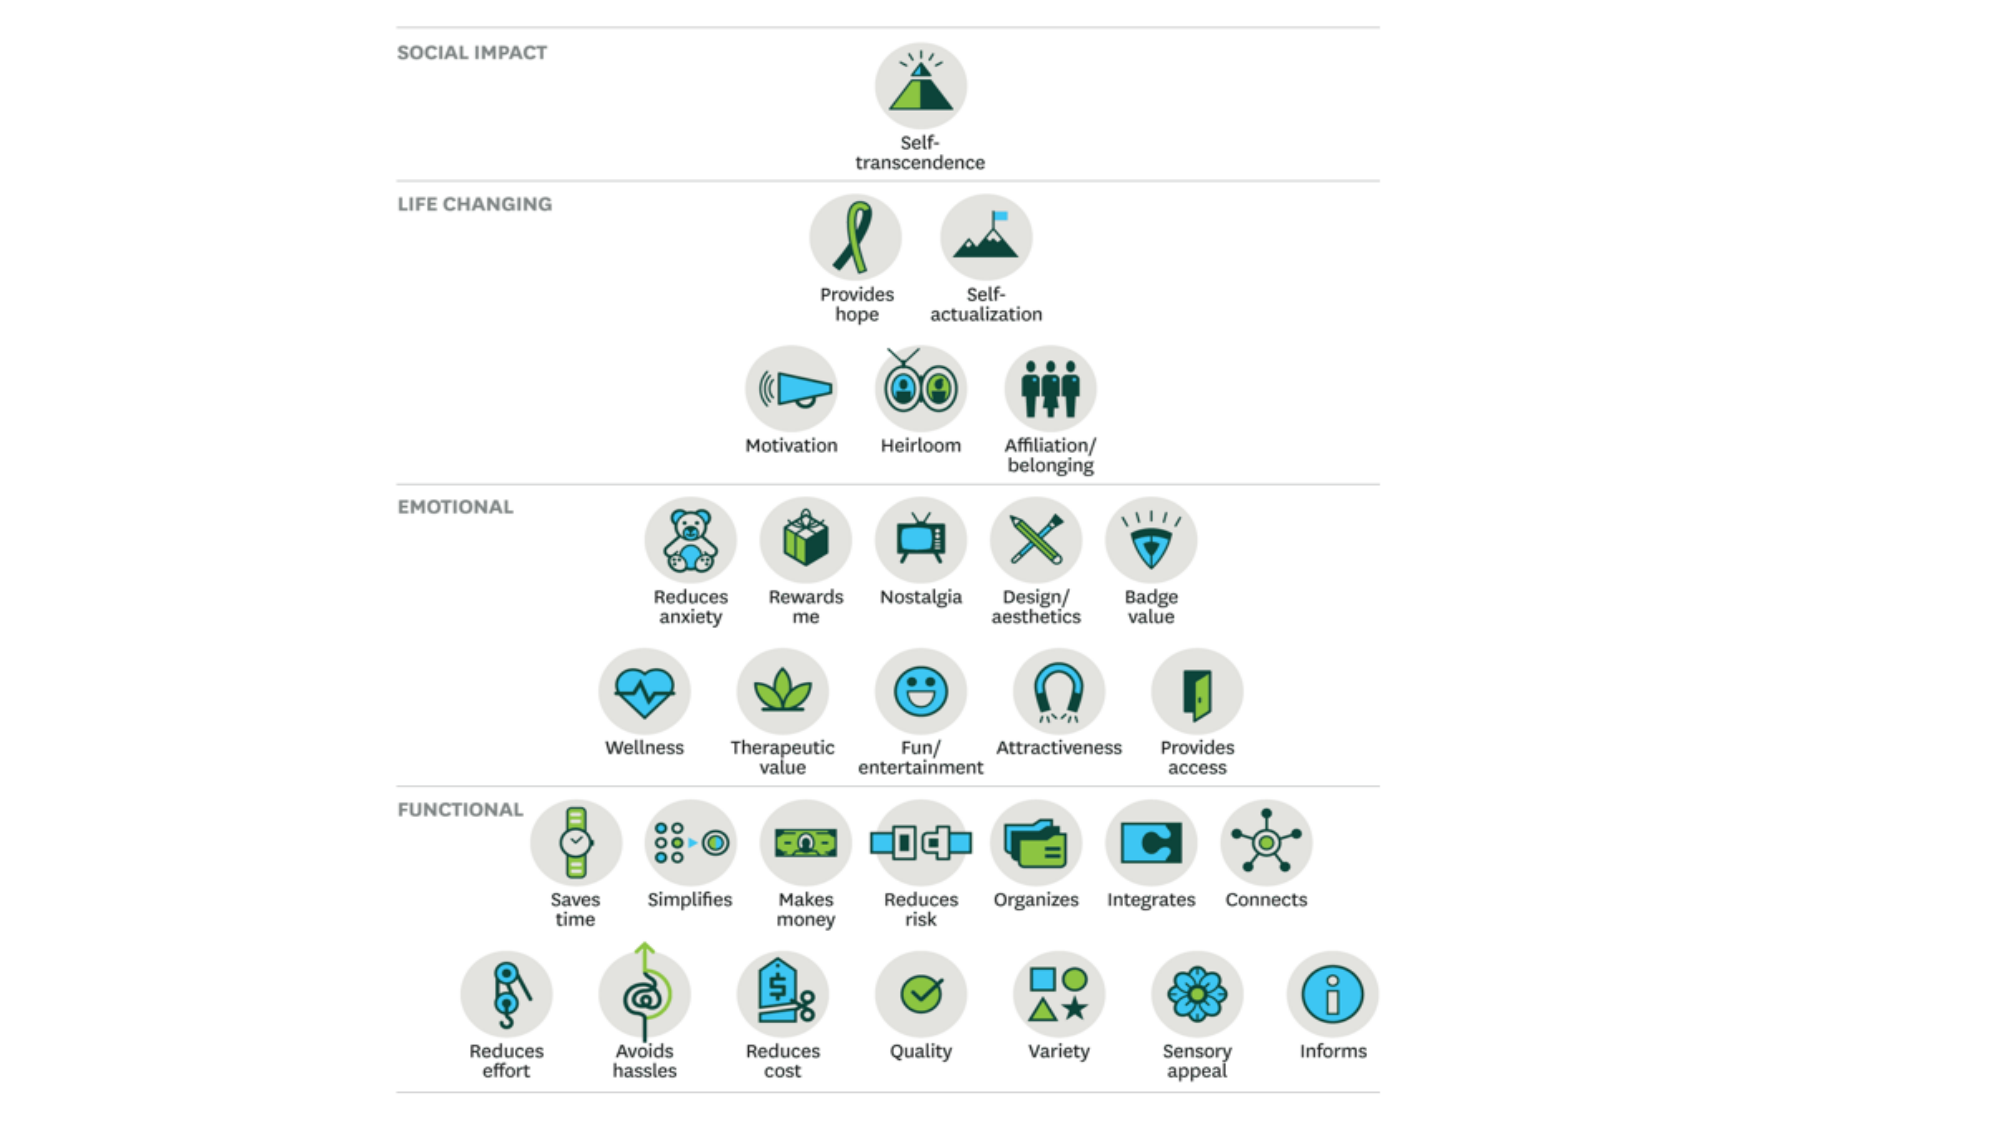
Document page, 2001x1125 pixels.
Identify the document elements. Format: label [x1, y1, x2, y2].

picture [358, 14, 1440, 1109]
